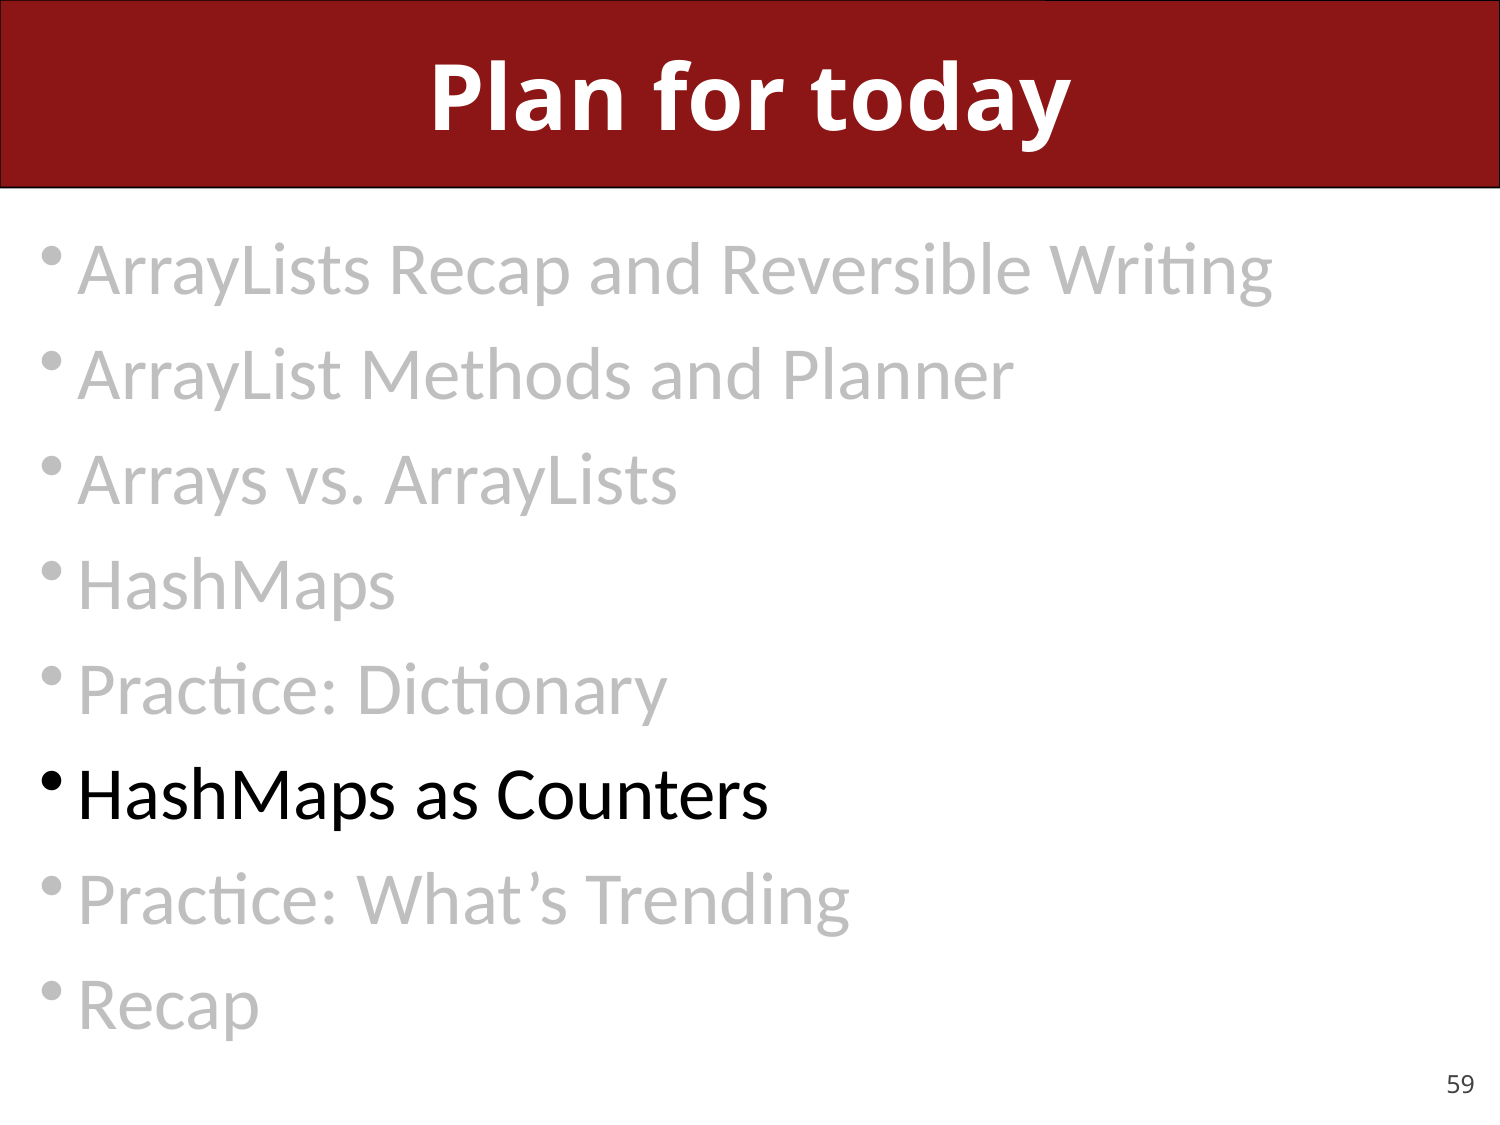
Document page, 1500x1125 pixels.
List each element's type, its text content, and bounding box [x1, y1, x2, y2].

title Plan for today [75, 0, 1425, 188]
list ArrayLists Recap and Reversible Writing ArrayList Methods and Planner Arrays vs. ArrayLists HashMaps Practice: Dictionary HashMaps as Counters Practice: What’s Trending Recap [24, 212, 1475, 1063]
